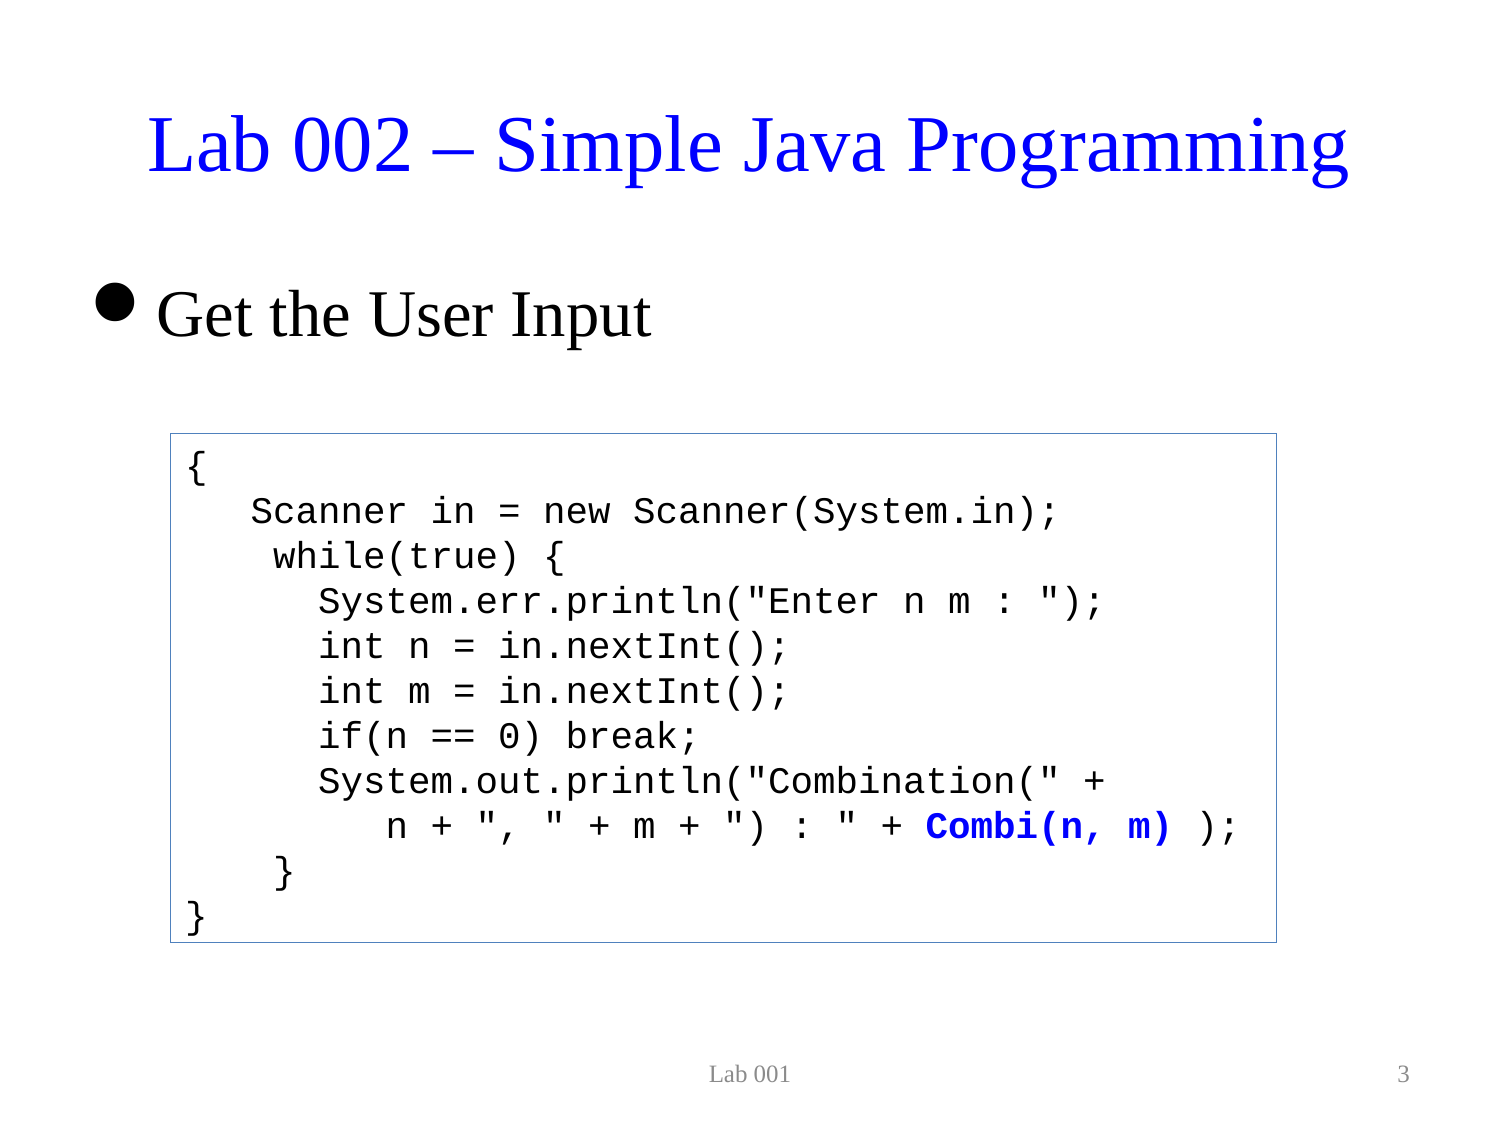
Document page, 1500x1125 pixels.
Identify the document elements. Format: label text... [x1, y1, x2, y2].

slide_number 3 [1074, 1042, 1425, 1103]
list Get the User Input [75, 262, 1425, 1005]
title Lab 002 – Simple Java Programming [75, 45, 1425, 233]
text_box { Scanner in = new Scanner(System.in); while(true) { System.err.println("Enter n m : "); int n = in.nextInt(); int m = in.nextInt(); if(n == 0) break; System.out.println("Combination(" + n + ", " + m + ") : " + Combi(n, m) ); } } [170, 433, 1277, 943]
footer Lab 001 [512, 1042, 988, 1103]
